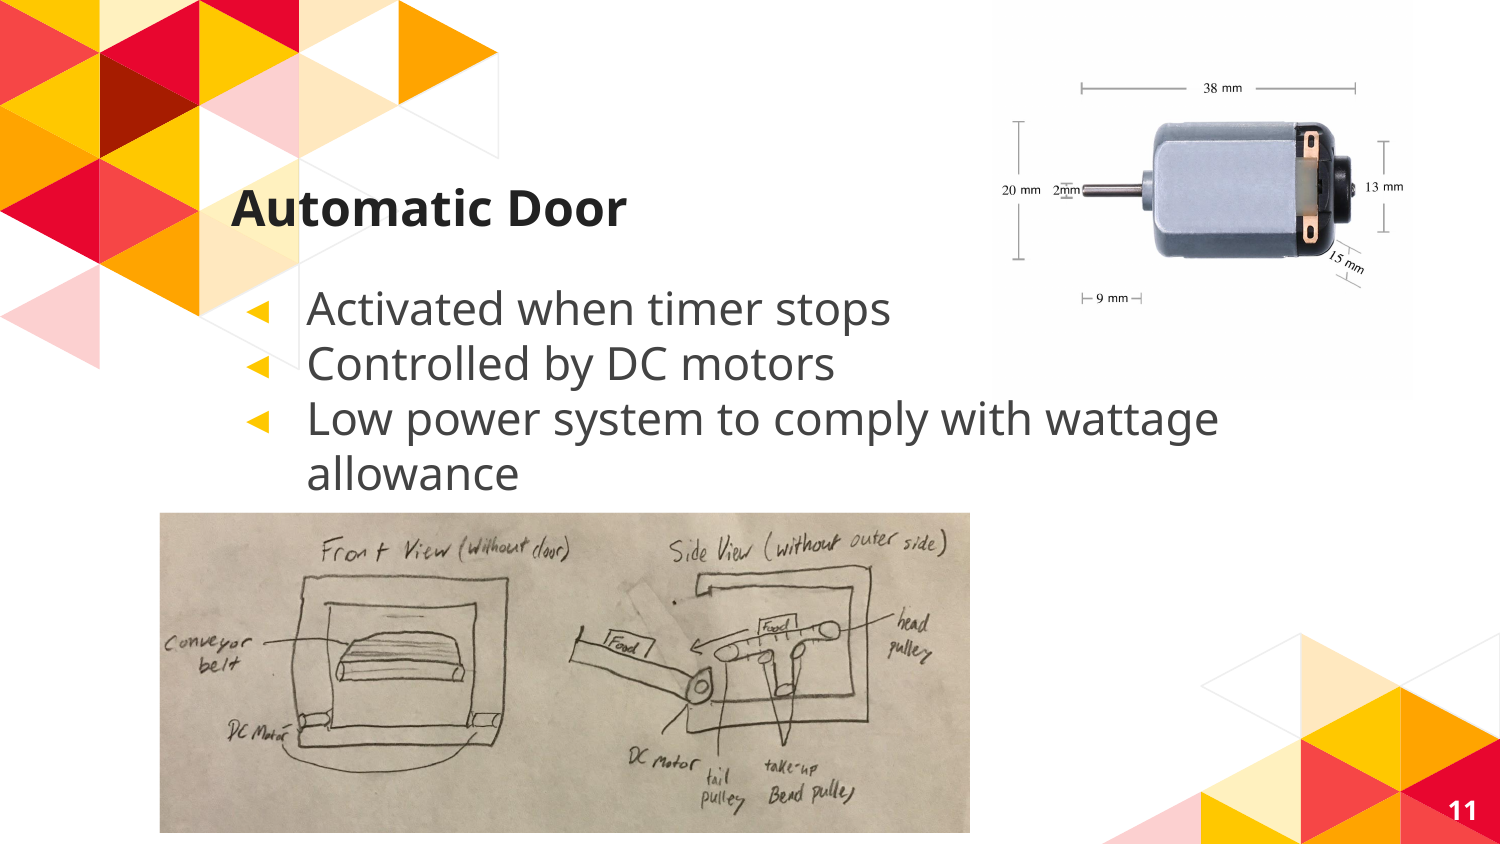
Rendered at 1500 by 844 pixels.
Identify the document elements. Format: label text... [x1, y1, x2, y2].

picture [161, 266, 970, 844]
list Activated when timer stops Controlled by DC motors Low power system to comply with wattage allowance [216, 264, 1276, 741]
title Automatic Door [216, 142, 987, 252]
slide_number 11 [1403, 779, 1494, 844]
picture [992, 0, 1413, 400]
